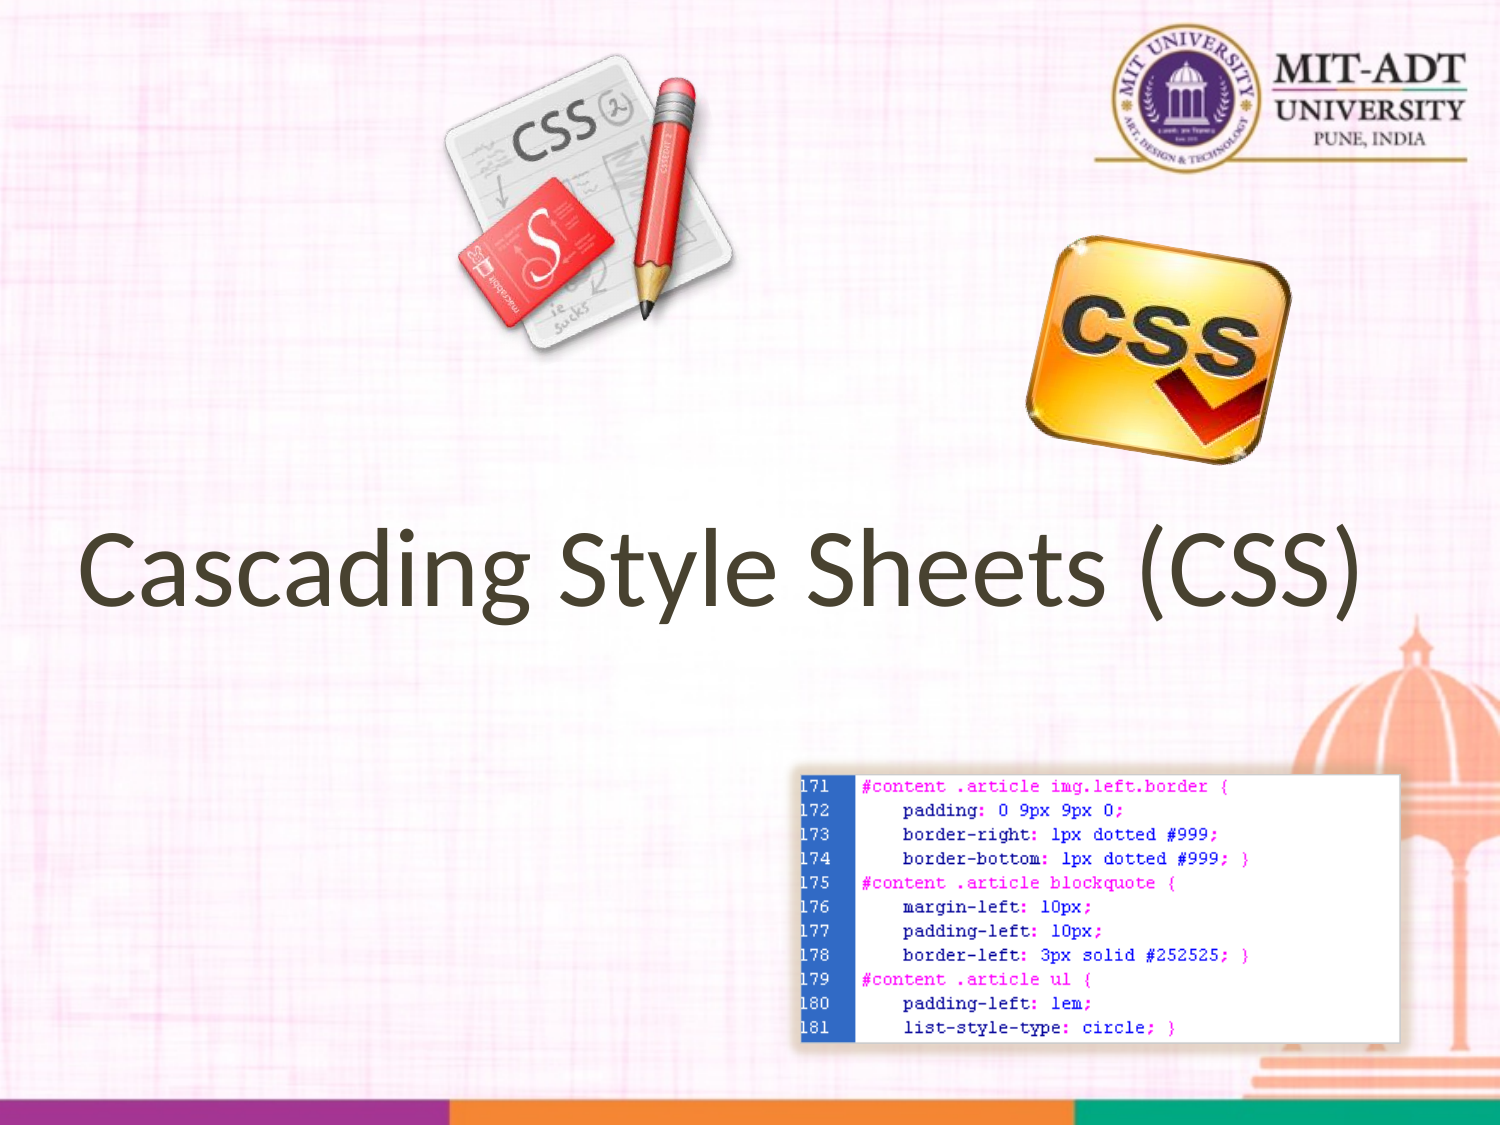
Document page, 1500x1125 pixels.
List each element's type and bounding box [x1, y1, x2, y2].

picture [0, 0, 1500, 1125]
text_box [777, 751, 1425, 1067]
